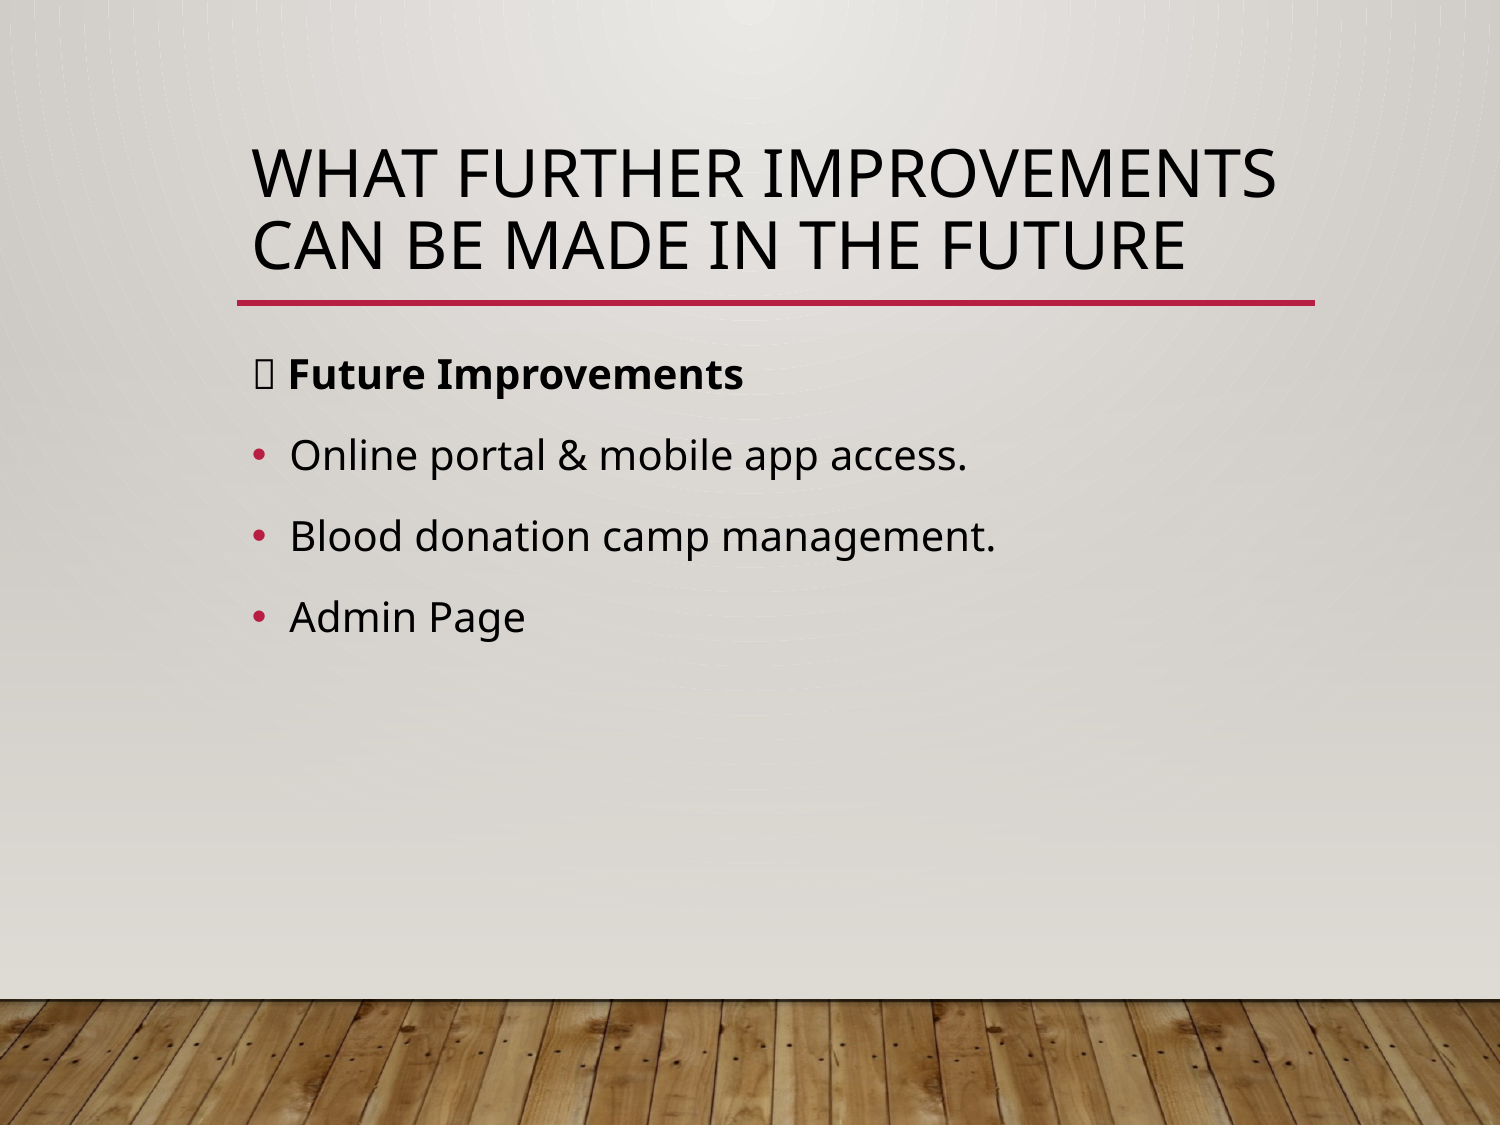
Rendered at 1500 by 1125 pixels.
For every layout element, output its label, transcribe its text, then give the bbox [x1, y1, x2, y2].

list 🚀 Future Improvements Online portal & mobile app access. Blood donation camp management. Admin Page [236, 330, 1315, 897]
title What further improvements can be made in the future [236, 131, 1315, 305]
picture [0, 999, 1500, 1125]
